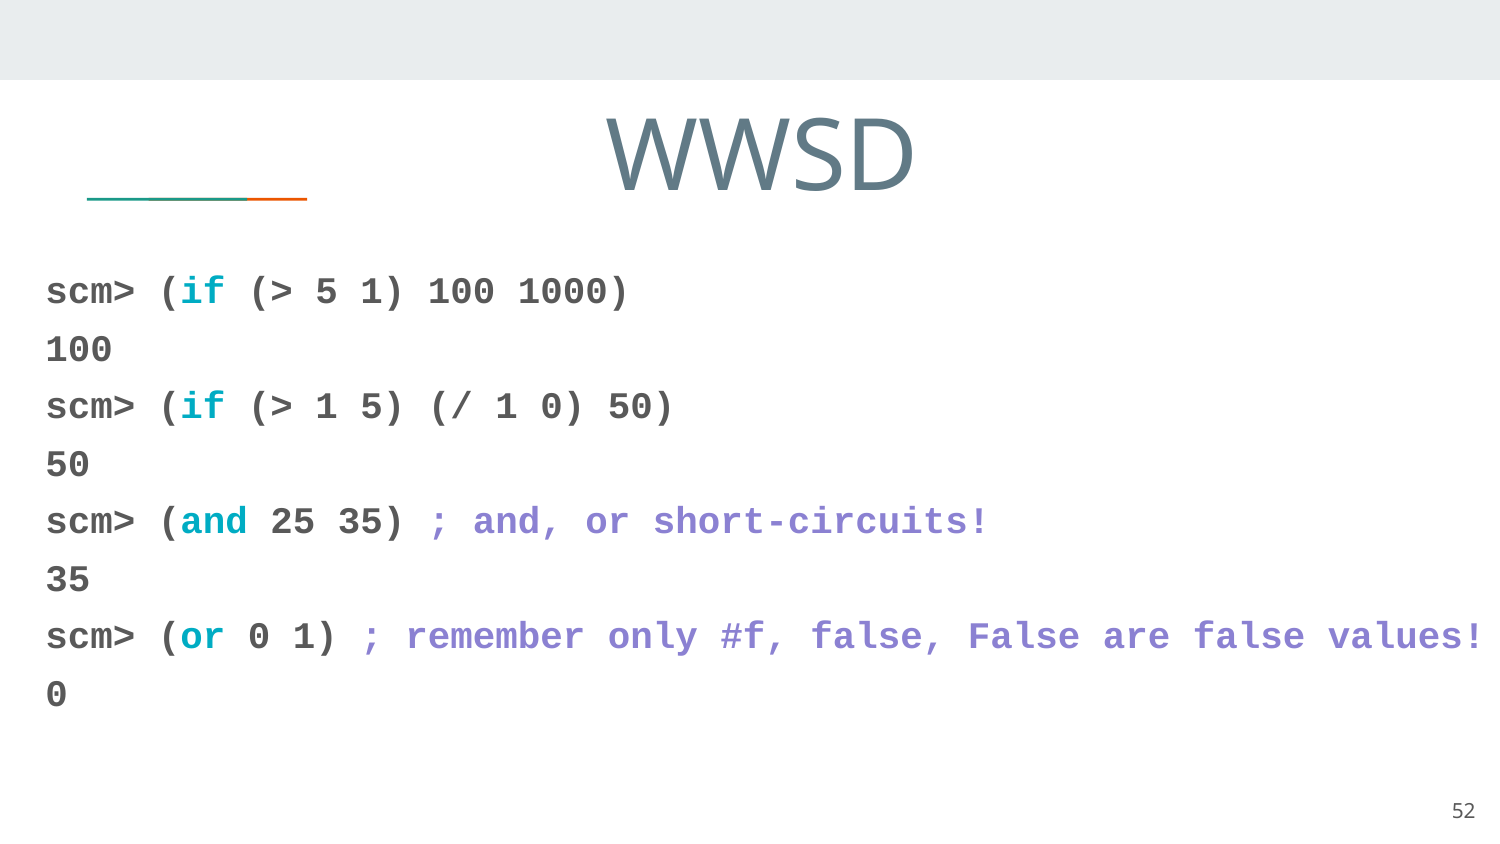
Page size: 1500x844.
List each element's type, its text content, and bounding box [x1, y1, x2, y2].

slide_number 52 [1400, 779, 1491, 844]
list scm> (if (> 5 1) 100 1000) 100 scm> (if (> 1 5) (/ 1 0) 50) 50 scm> (and 25 35) ; and, or short-circuits! 35 scm> (or 0 1) ; remember only #f, false, False are false values! 0 [30, 251, 1500, 709]
title WWSD [590, 75, 1456, 181]
